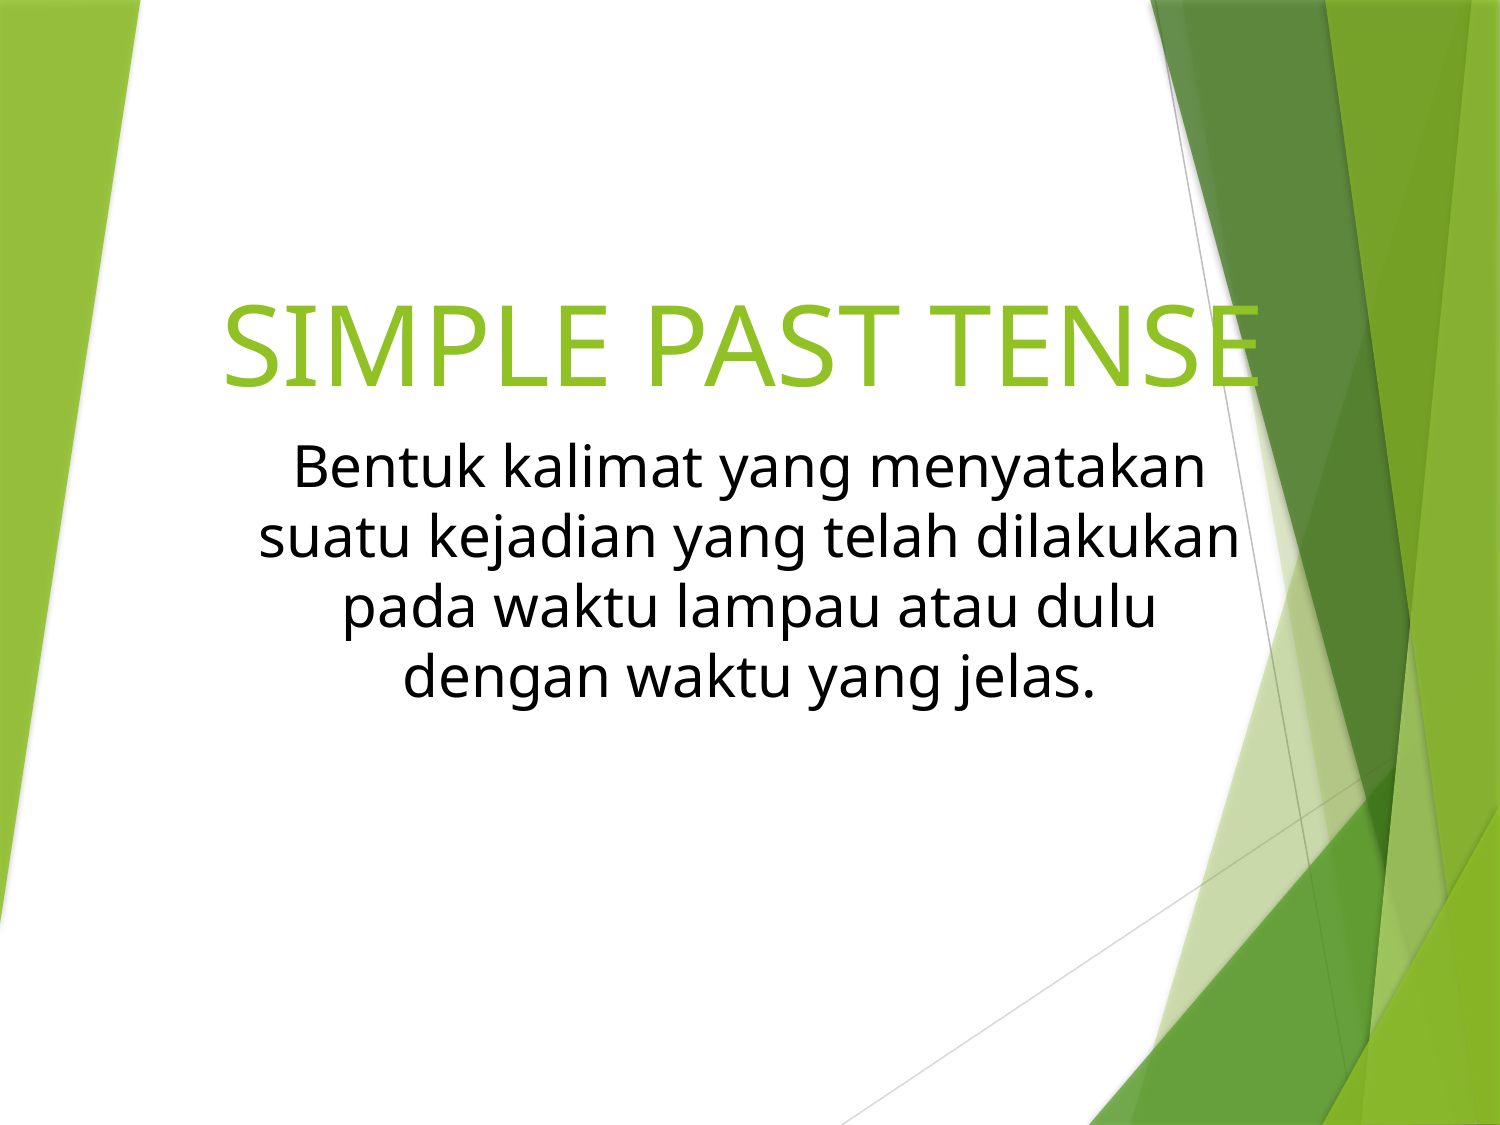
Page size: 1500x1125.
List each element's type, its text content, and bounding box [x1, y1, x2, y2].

subtitle Bentuk kalimat yang menyatakan suatu kejadian yang telah dilakukan pada waktu lampau atau dulu dengan waktu yang jelas. [225, 421, 1275, 925]
title SIMPLE PAST TENSE [105, 175, 1381, 417]
